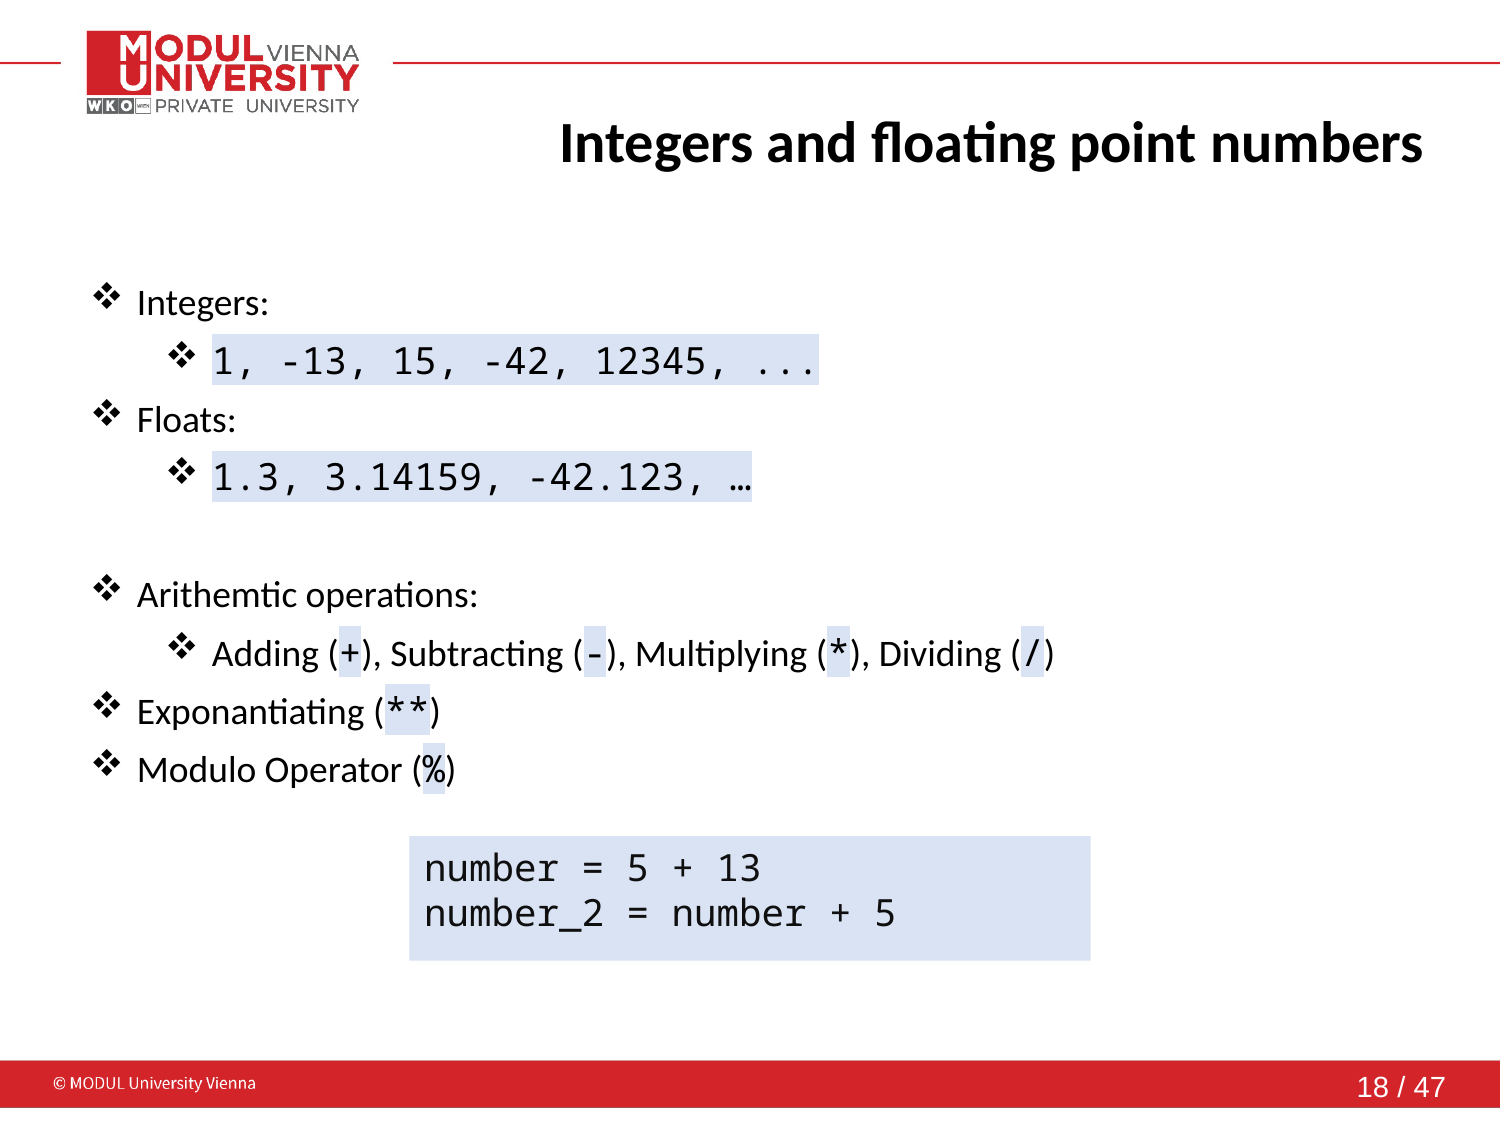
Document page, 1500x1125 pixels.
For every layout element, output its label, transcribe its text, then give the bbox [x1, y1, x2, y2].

list Integers: 1, -13, 15, -42, 12345, ... Floats: 1.3, 3.14159, -42.123, … Arithemtic operations: Adding (+), Subtracting (-), Multiplying (*), Dividing (/) Exponantiating (**) Modulo Operator (%) [75, 263, 1425, 806]
title Integers and floating point numbers [51, 45, 1439, 233]
picture [0, 0, 1500, 1125]
text_box number = 5 + 13 number_2 = number + 5 [409, 836, 1091, 961]
